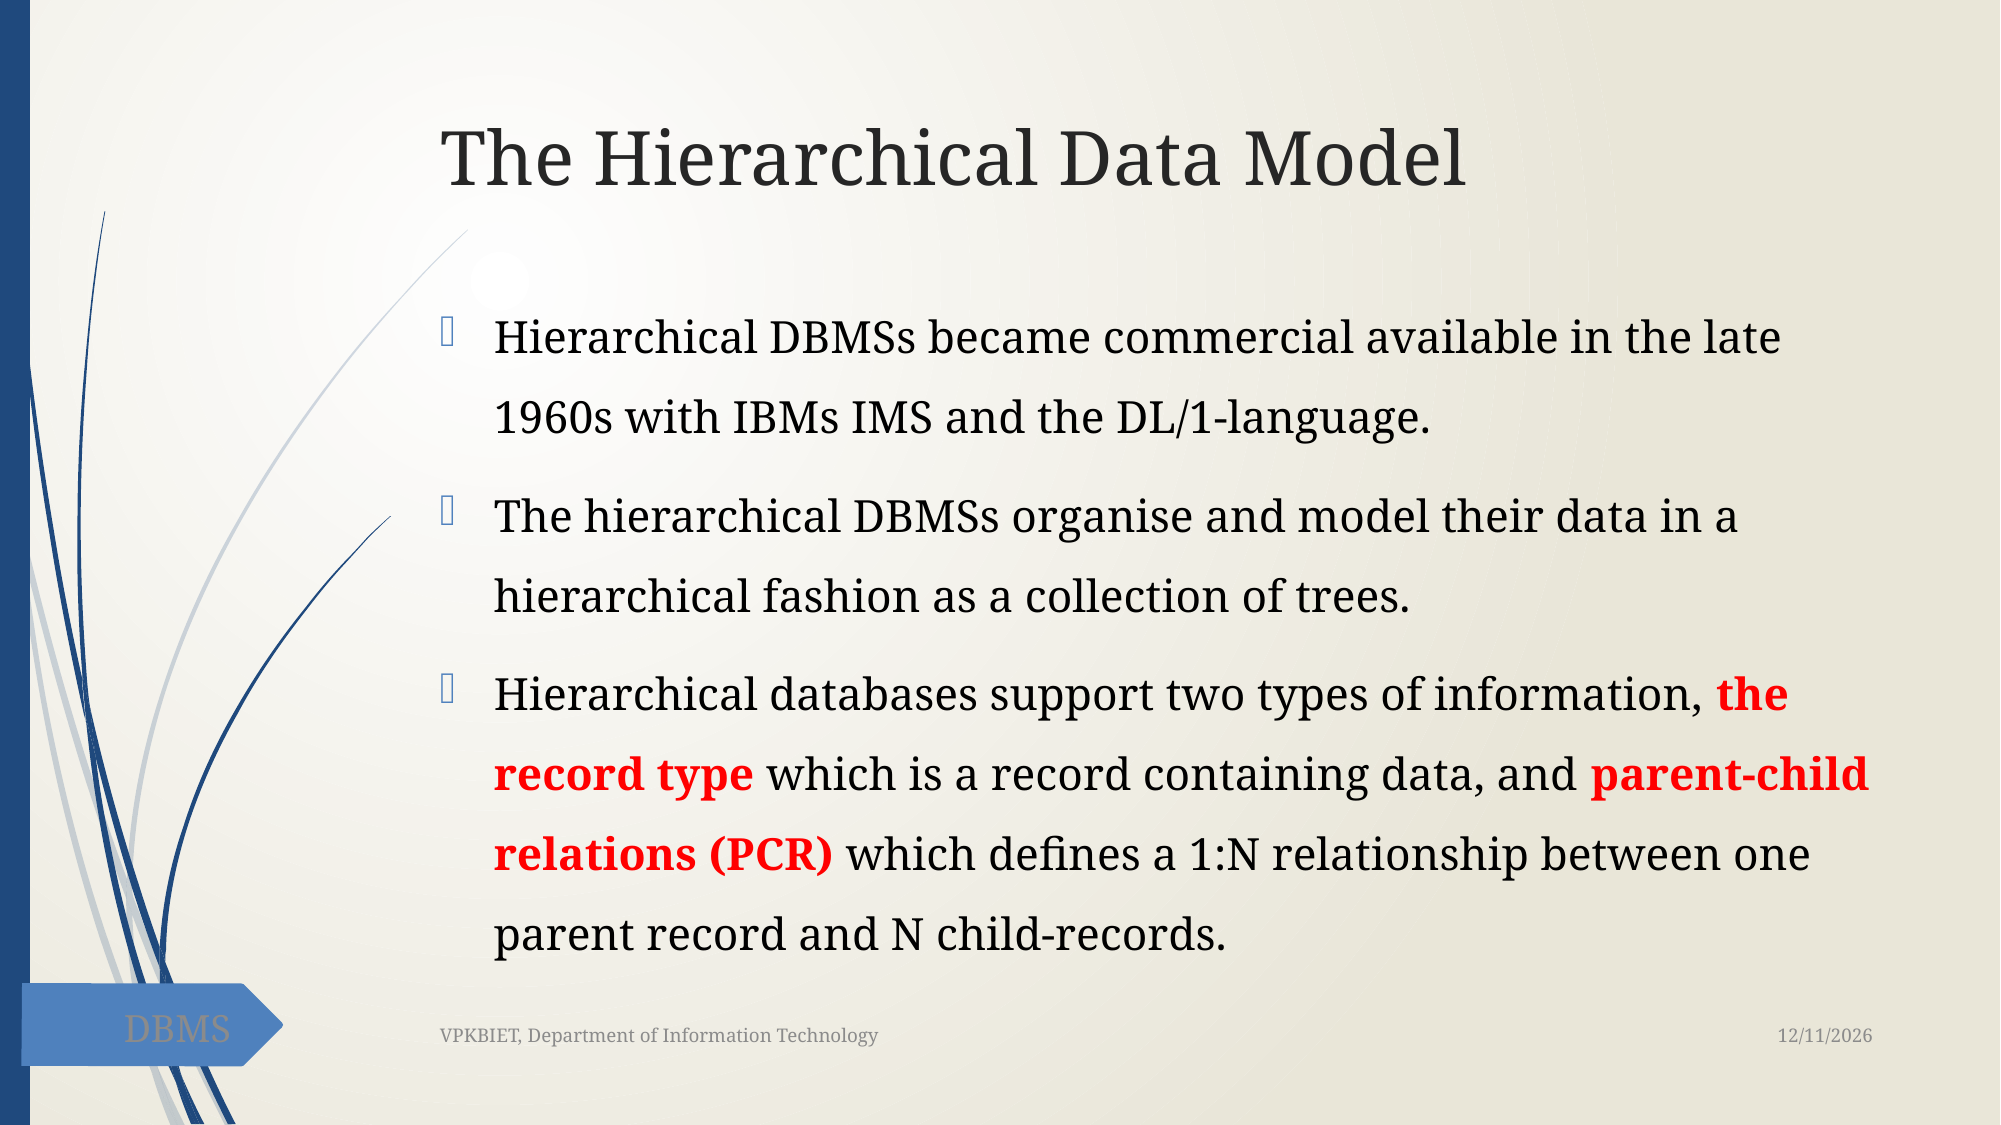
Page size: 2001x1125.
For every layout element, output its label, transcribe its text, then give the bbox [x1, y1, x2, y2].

slide_number 5 [47, 1005, 247, 1050]
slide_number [1699, 1005, 1888, 1067]
title The Hierarchical Data Model [425, 102, 1888, 275]
list Hierarchical DBMSs became commercial available in the late 1960s with IBMs IMS and the DL/1-language. The hierarchical DBMSs organise and model their data in a hierarchical fashion as a collection of trees. Hierarchical databases support two types of information, the record type which is a record containing data, and parent-child relations (PCR) which defines a 1:N relationship between one parent record and N child-records. [424, 275, 1888, 970]
footer VPKBIET, Department of Information Technology [424, 1006, 1675, 1067]
